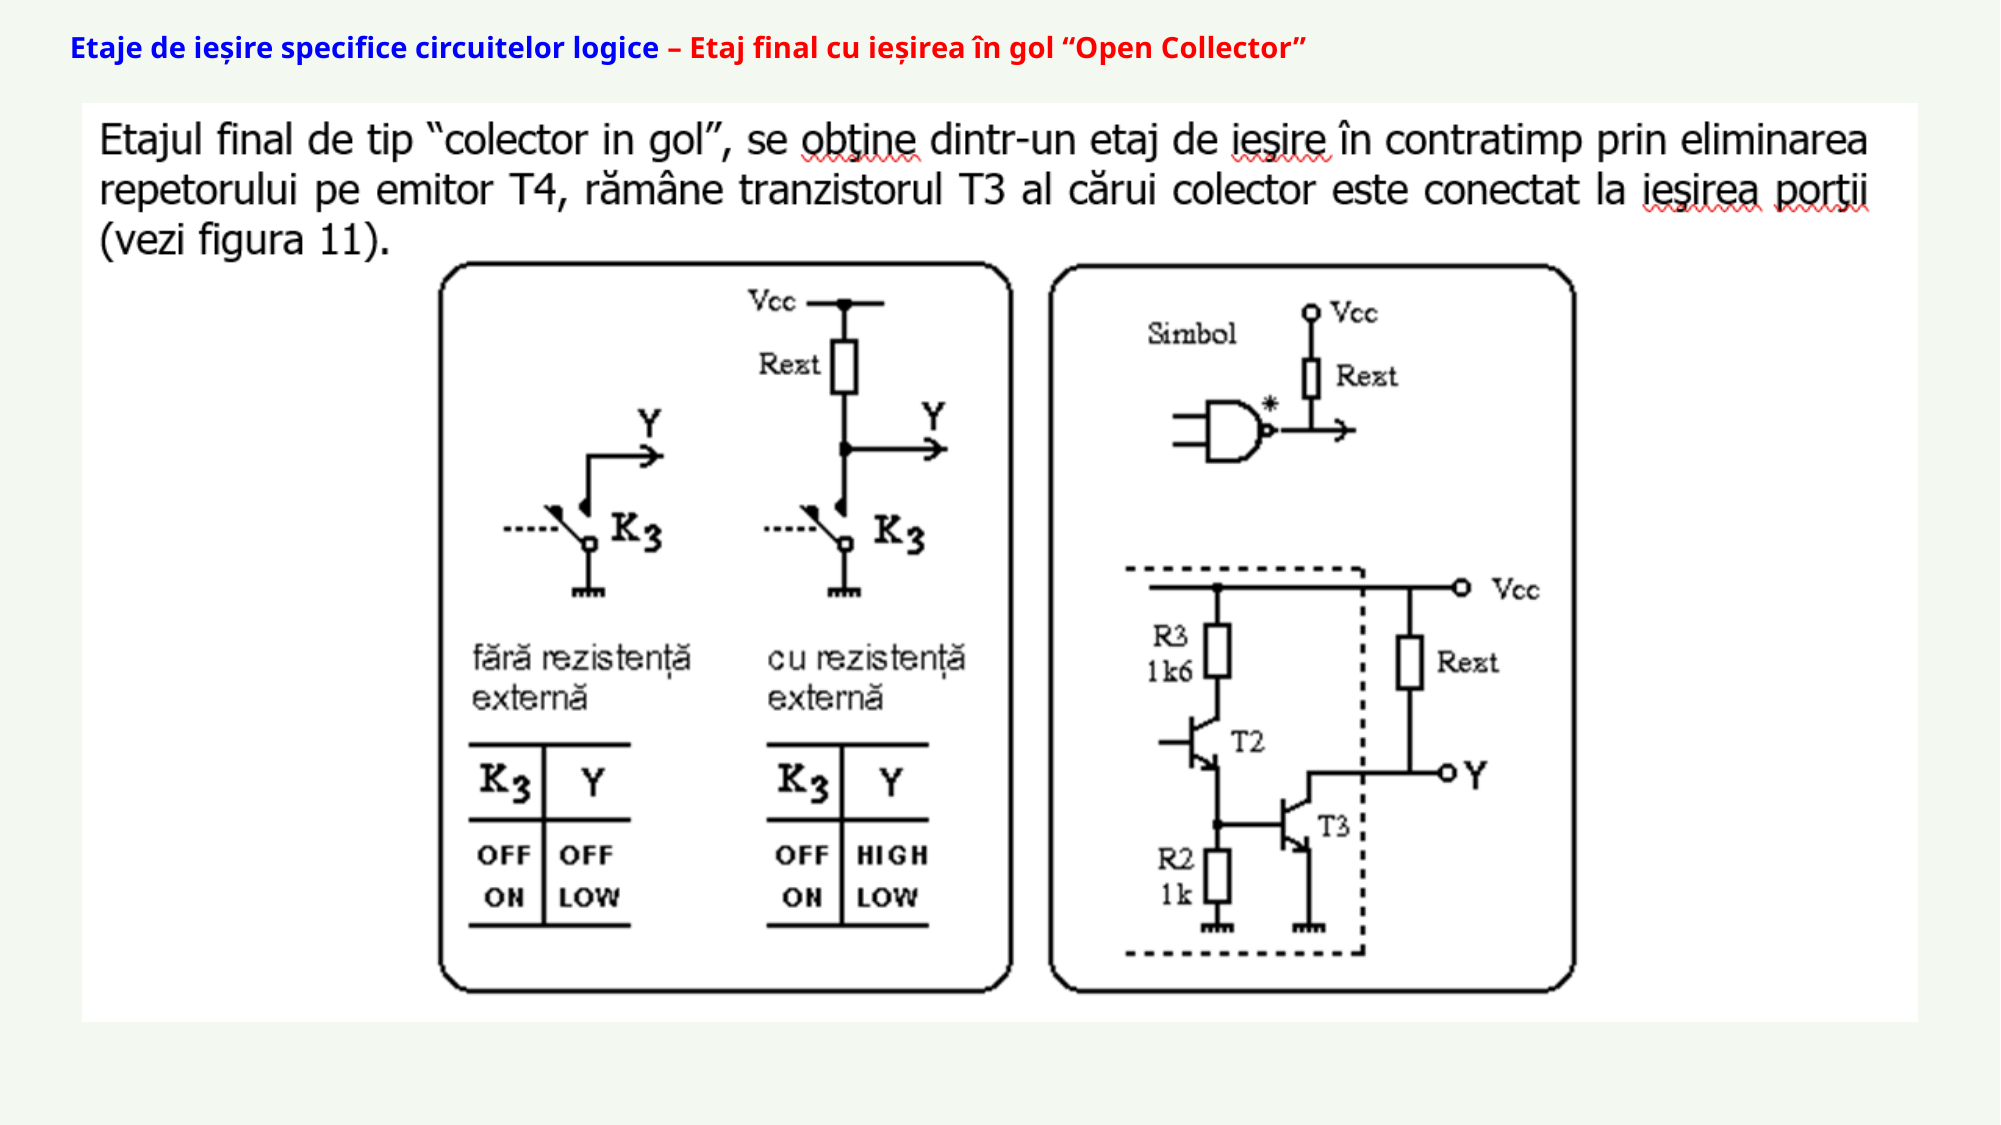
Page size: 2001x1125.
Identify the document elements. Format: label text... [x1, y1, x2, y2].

picture [82, 103, 1918, 1022]
text_box Etaje de ieșire specifice circuitelor logice – Etaj final cu ieșirea în gol “Open Collector” [54, 22, 1660, 73]
